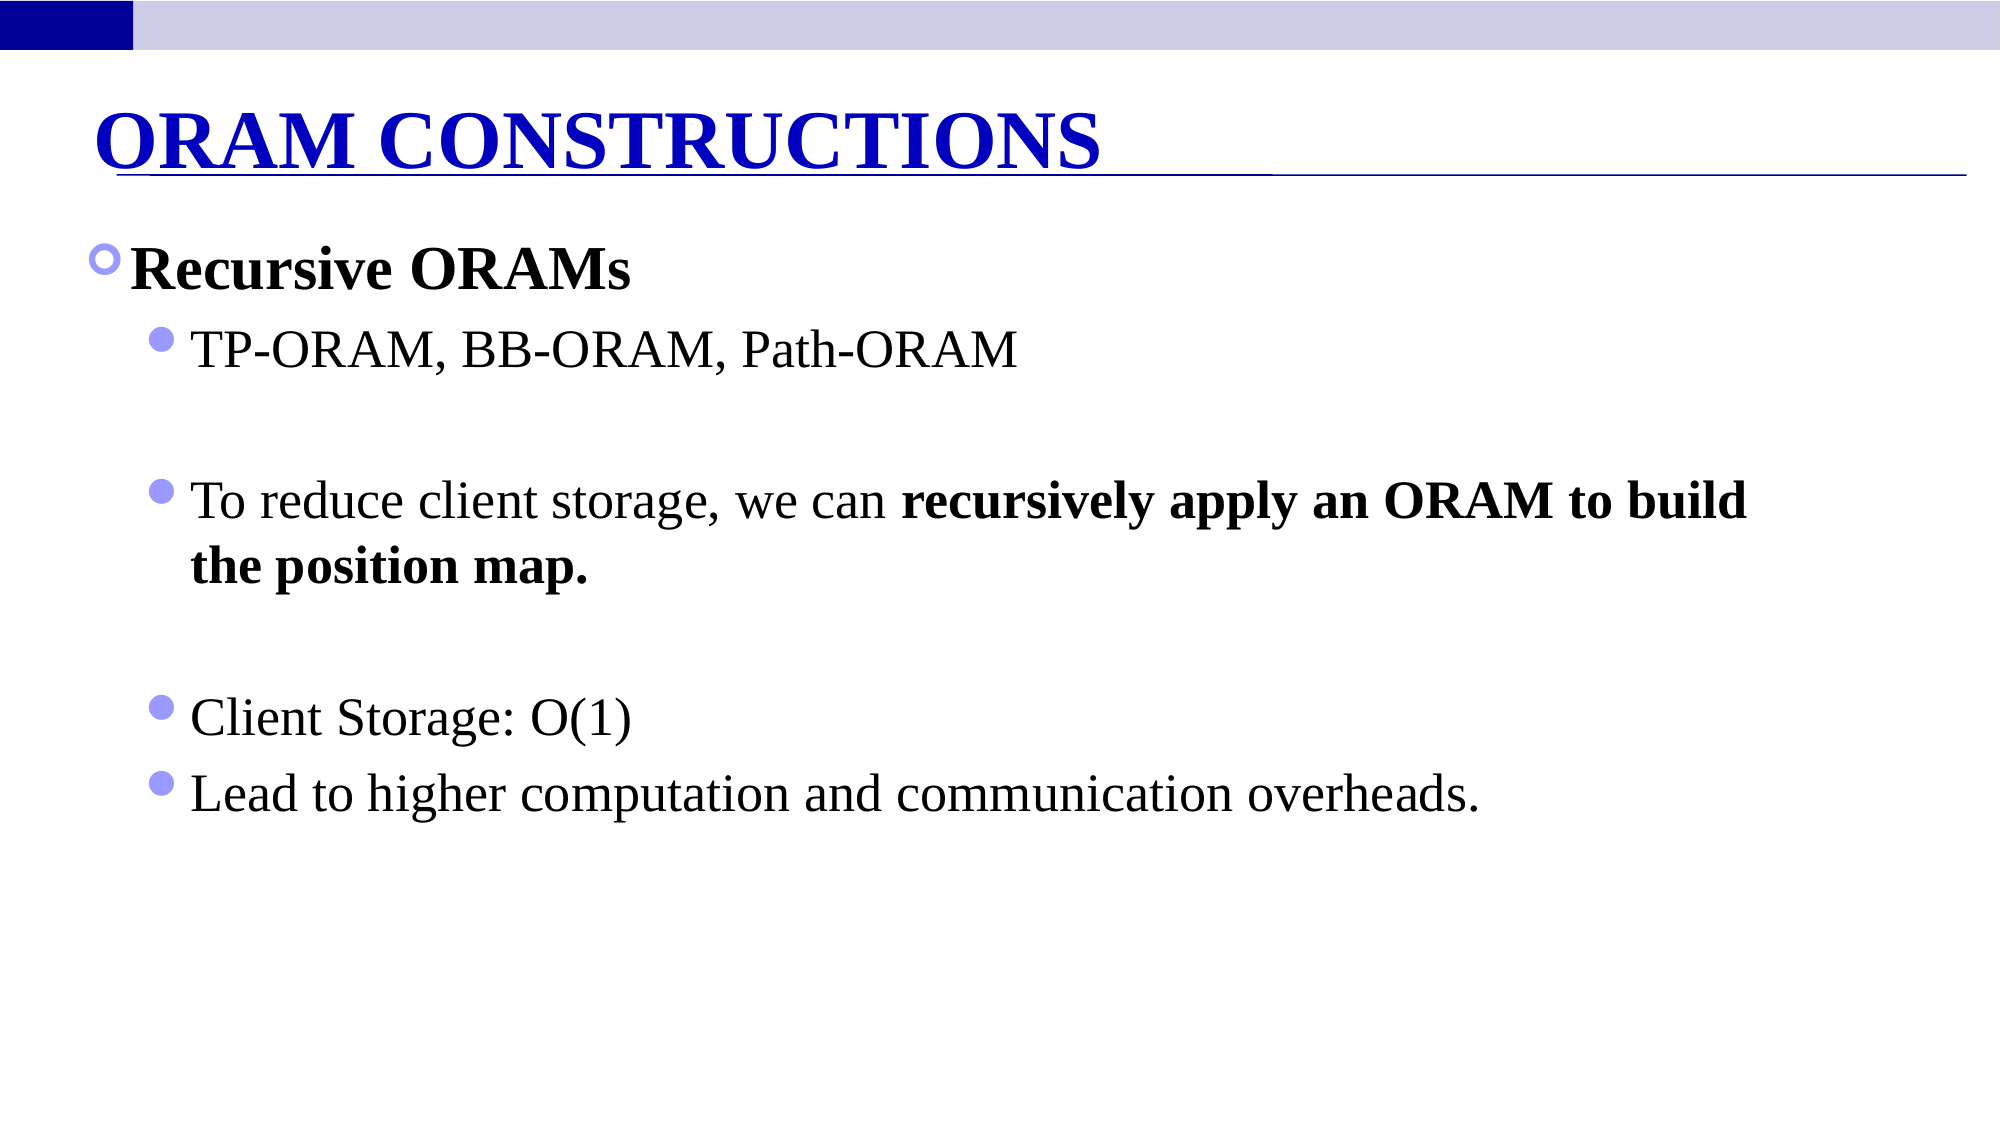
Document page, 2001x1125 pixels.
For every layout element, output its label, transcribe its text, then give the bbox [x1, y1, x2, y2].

text_box Recursive ORAMs TP-ORAM, BB-ORAM, Path-ORAM To reduce client storage, we can recursively apply an ORAM to build the position map. Client Storage: O(1) Lead to higher computation and communication overheads. [70, 219, 1804, 1043]
text_box ORAM Constructions [79, 78, 1917, 189]
